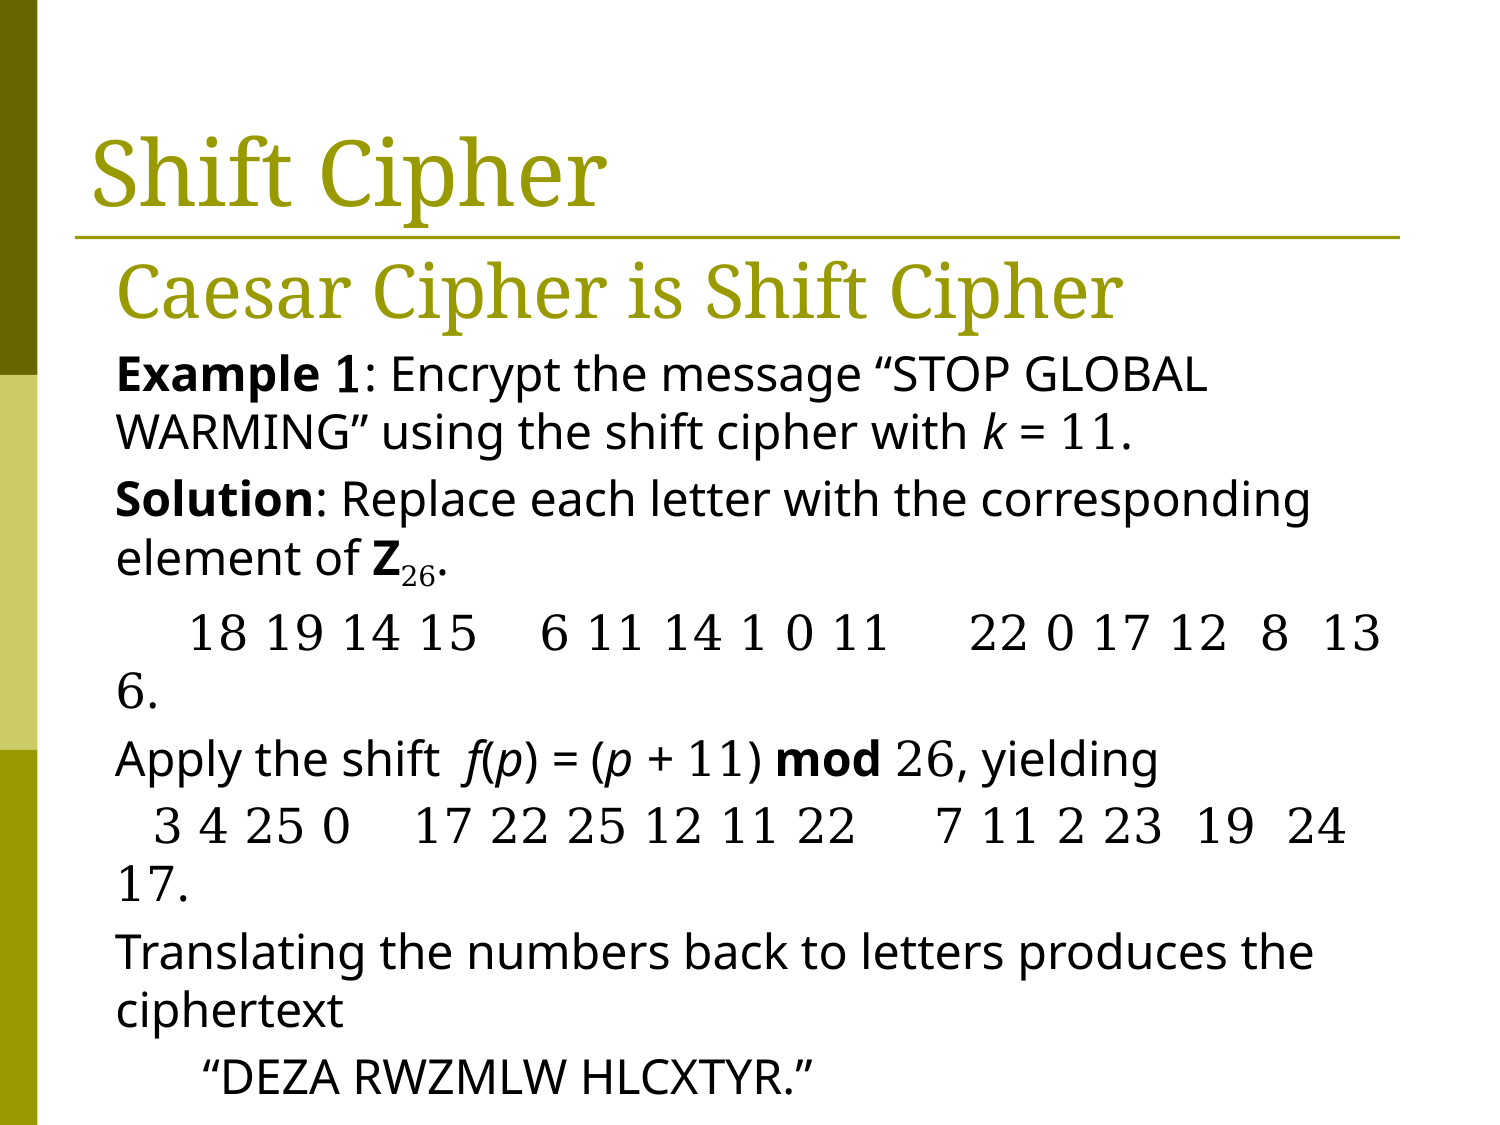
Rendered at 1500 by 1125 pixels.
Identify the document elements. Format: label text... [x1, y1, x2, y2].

list Caesar Cipher is Shift Cipher Example 1: Encrypt the message “STOP GLOBAL WARMING” using the shift cipher with k = 11. Solution: Replace each letter with the corresponding element of Z26. 18 19 14 15 6 11 14 1 0 11 22 0 17 12 8 13 6. Apply the shift f(p) = (p + 11) mod 26, yielding 3 4 25 0 17 22 25 12 11 22 7 11 2 23 19 24 17. Translating the numbers back to letters produces the ciphertext “DEZA RWZMLW HLCXTYR.” [50, 236, 1438, 1113]
title Shift Cipher [75, 45, 1425, 233]
